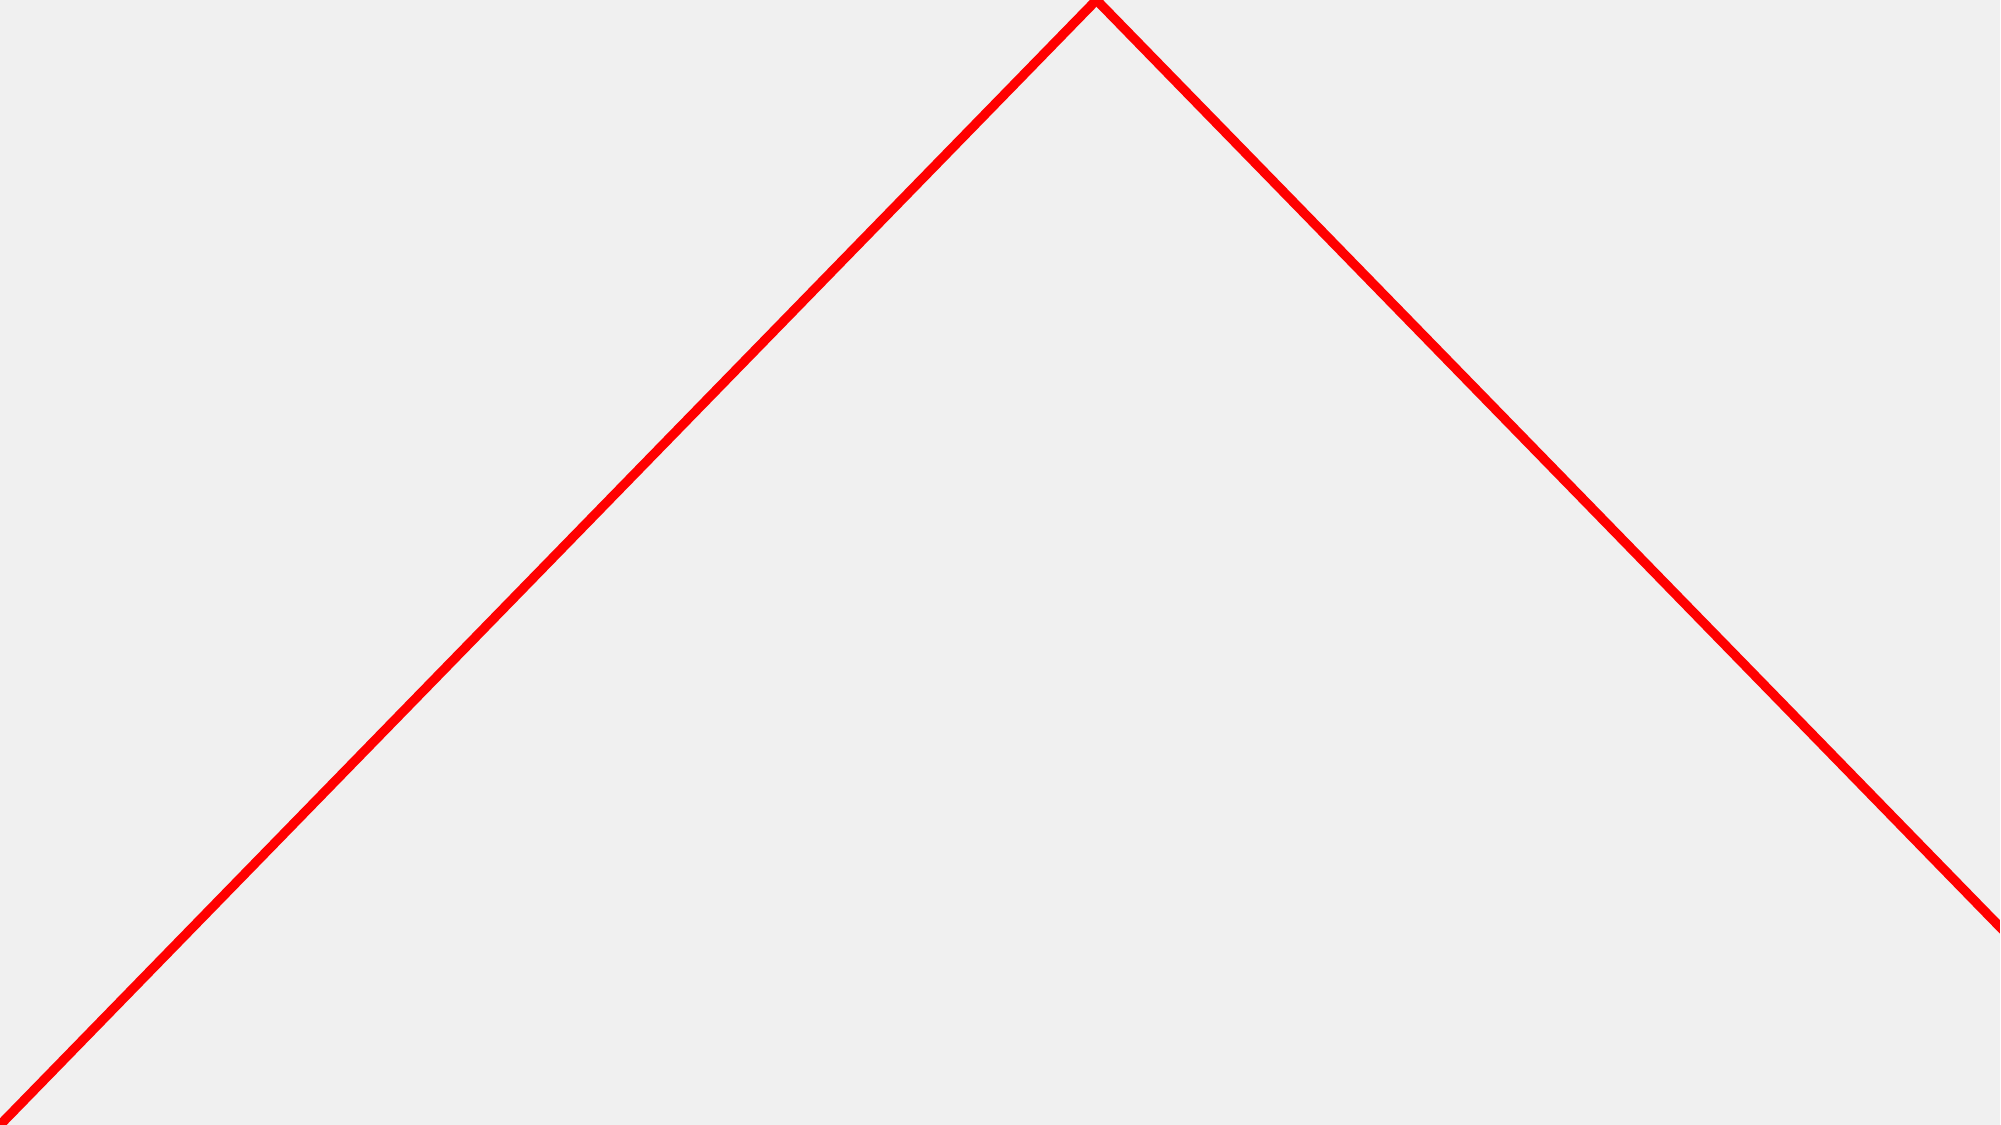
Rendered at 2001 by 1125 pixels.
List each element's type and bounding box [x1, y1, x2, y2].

text_box [0, 0, 1096, 1125]
text_box [1096, 0, 2000, 1125]
